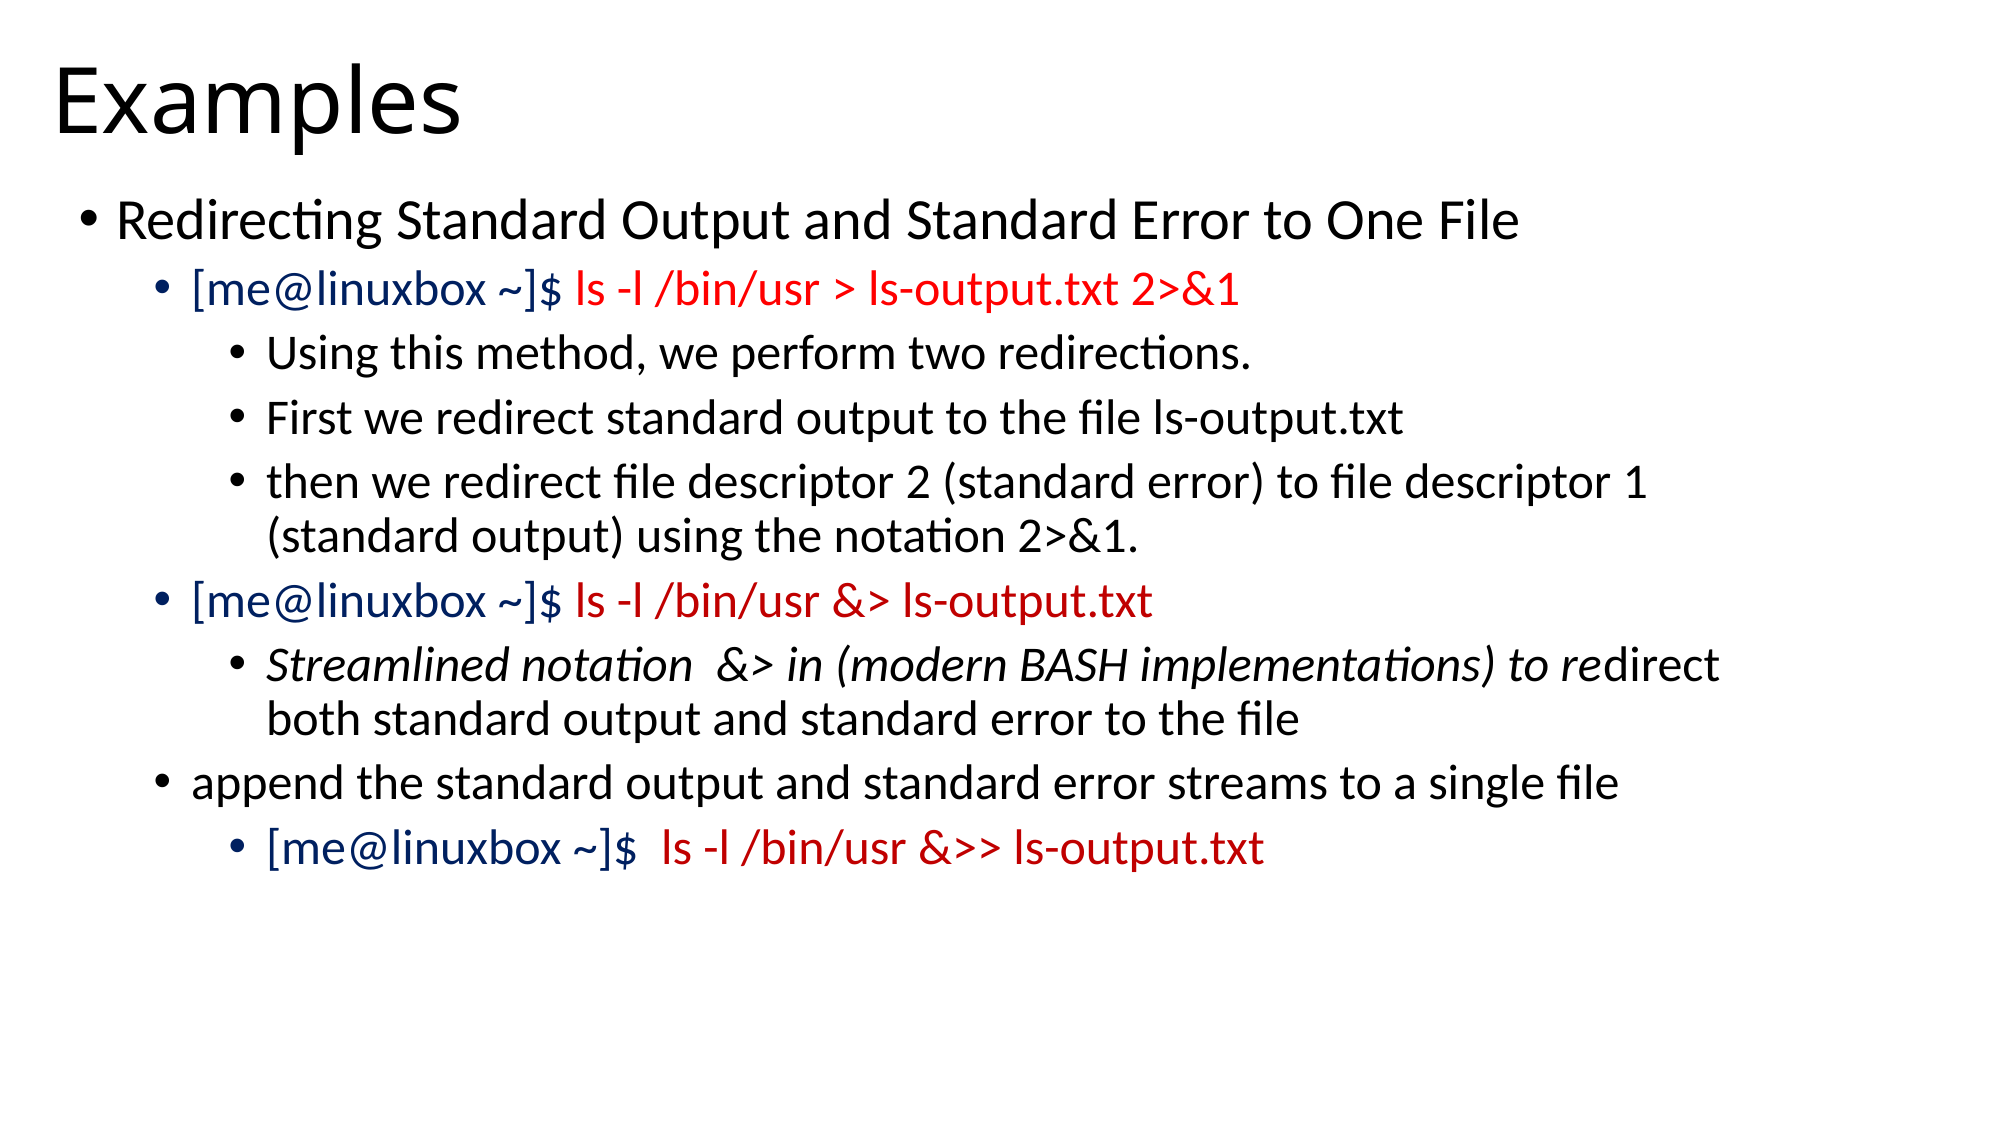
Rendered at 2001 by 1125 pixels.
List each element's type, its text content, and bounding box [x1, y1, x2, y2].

title Examples [36, 26, 1762, 182]
list Redirecting Standard Output and Standard Error to One File [me@linuxbox ~]$ ls -l /bin/usr > ls-output.txt 2>&1 Using this method, we perform two redirections. First we redirect standard output to the file ls-output.txt then we redirect file descriptor 2 (standard error) to file descriptor 1 (standard output) using the notation 2>&1. [me@linuxbox ~]$ ls -l /bin/usr &> ls-output.txt Streamlined notation &> in (modern BASH implementations) to redirect both standard output and standard error to the file append the standard output and standard error streams to a single file [me@linuxbox ~]$ ls -l /bin/usr &>> ls-output.txt [63, 181, 1789, 1125]
